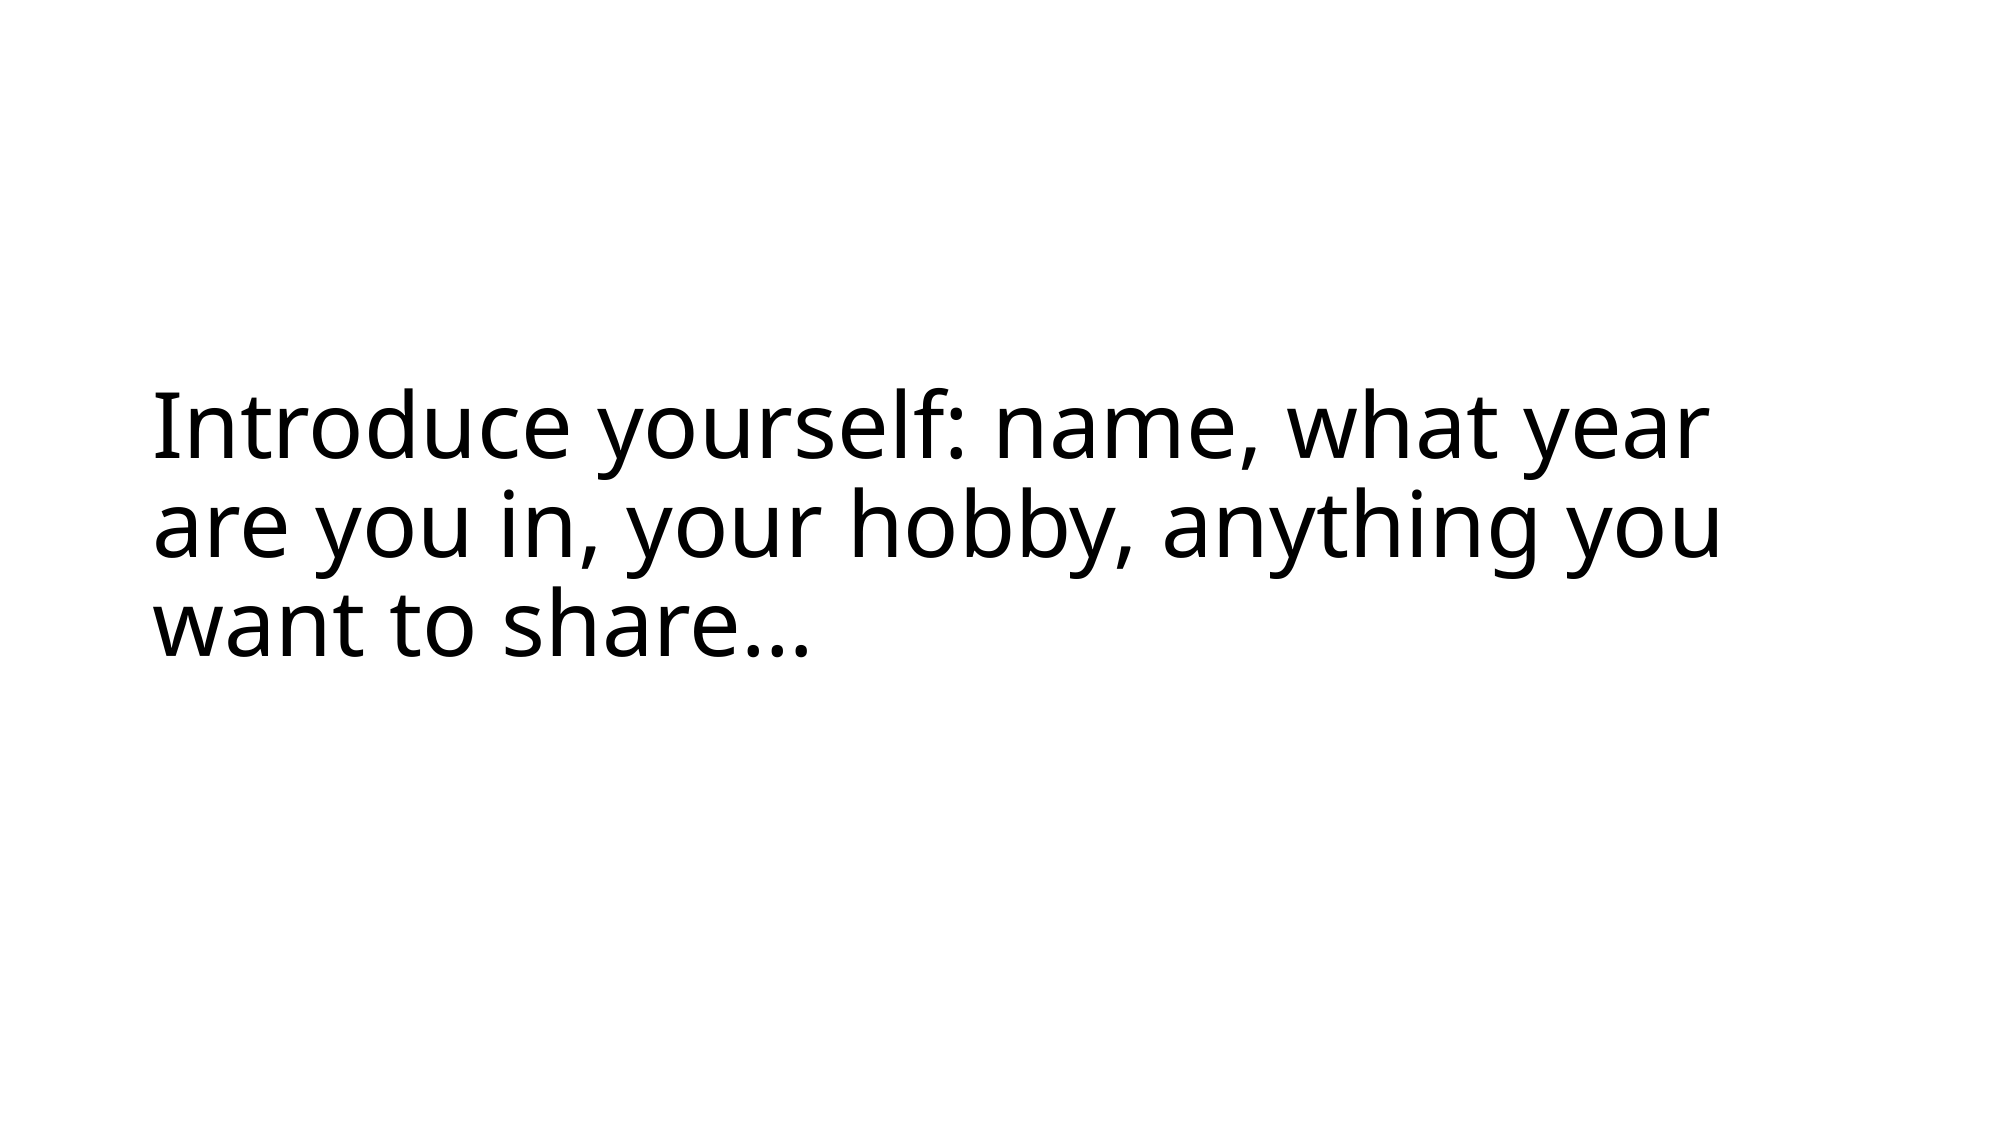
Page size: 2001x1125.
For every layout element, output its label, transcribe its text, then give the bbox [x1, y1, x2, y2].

title Introduce yourself: name, what year are you in, your hobby, anything you want to share… [137, 419, 1863, 637]
